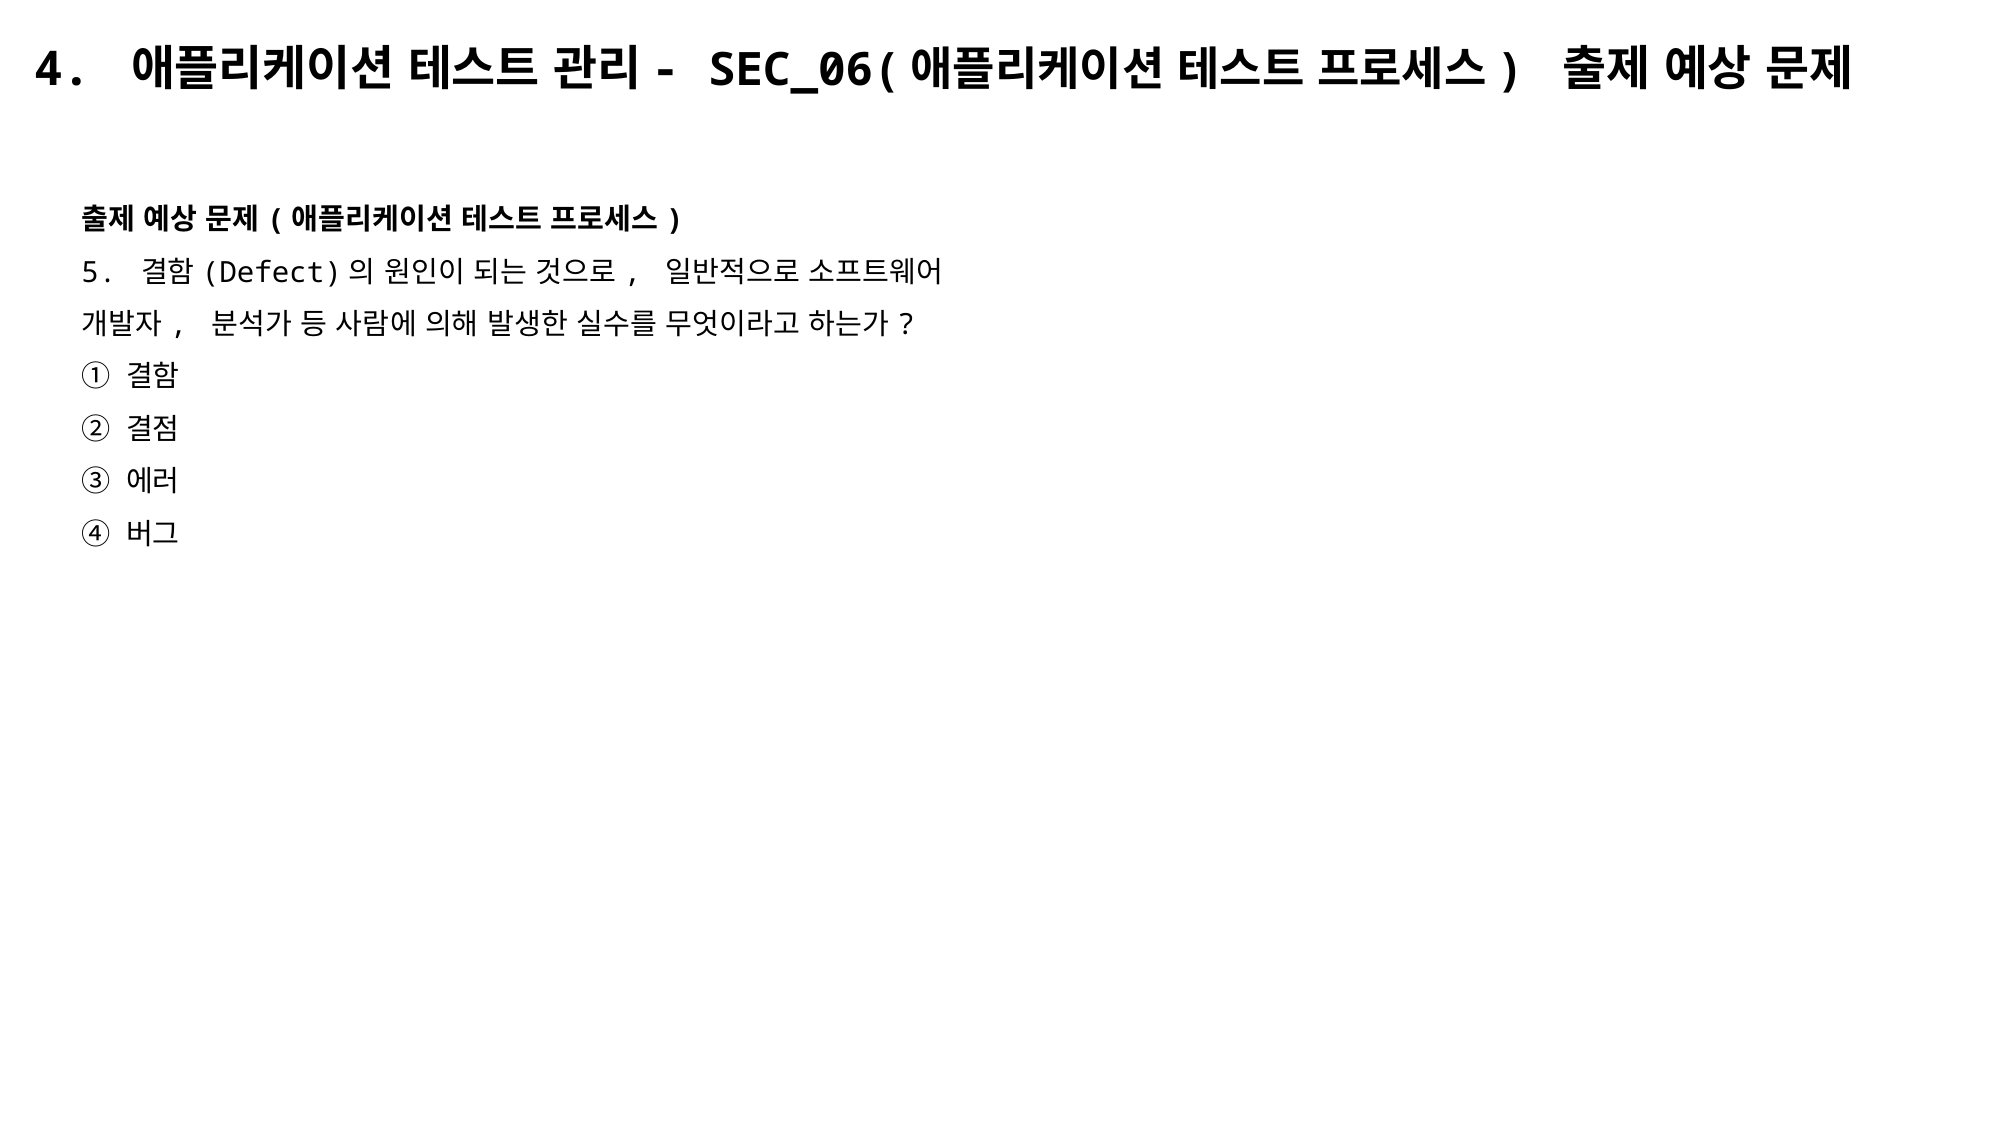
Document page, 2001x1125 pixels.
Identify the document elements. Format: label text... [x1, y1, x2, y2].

title 4. 애플리케이션 테스트 관리- SEC_06(애플리케이션 테스트 프로세스) 출제 예상 문제 [19, 14, 1993, 126]
text_box 출제 예상 문제(애플리케이션 테스트 프로세스) 5. 결함(Defect)의 원인이 되는 것으로, 일반적으로 소프트웨어 개발자, 분석가 등 사람에 의해 발생한 실수를 무엇이라고 하는가? ① 결함 ② 결점 ③ 에러 ④ 버그 [66, 175, 1000, 610]
